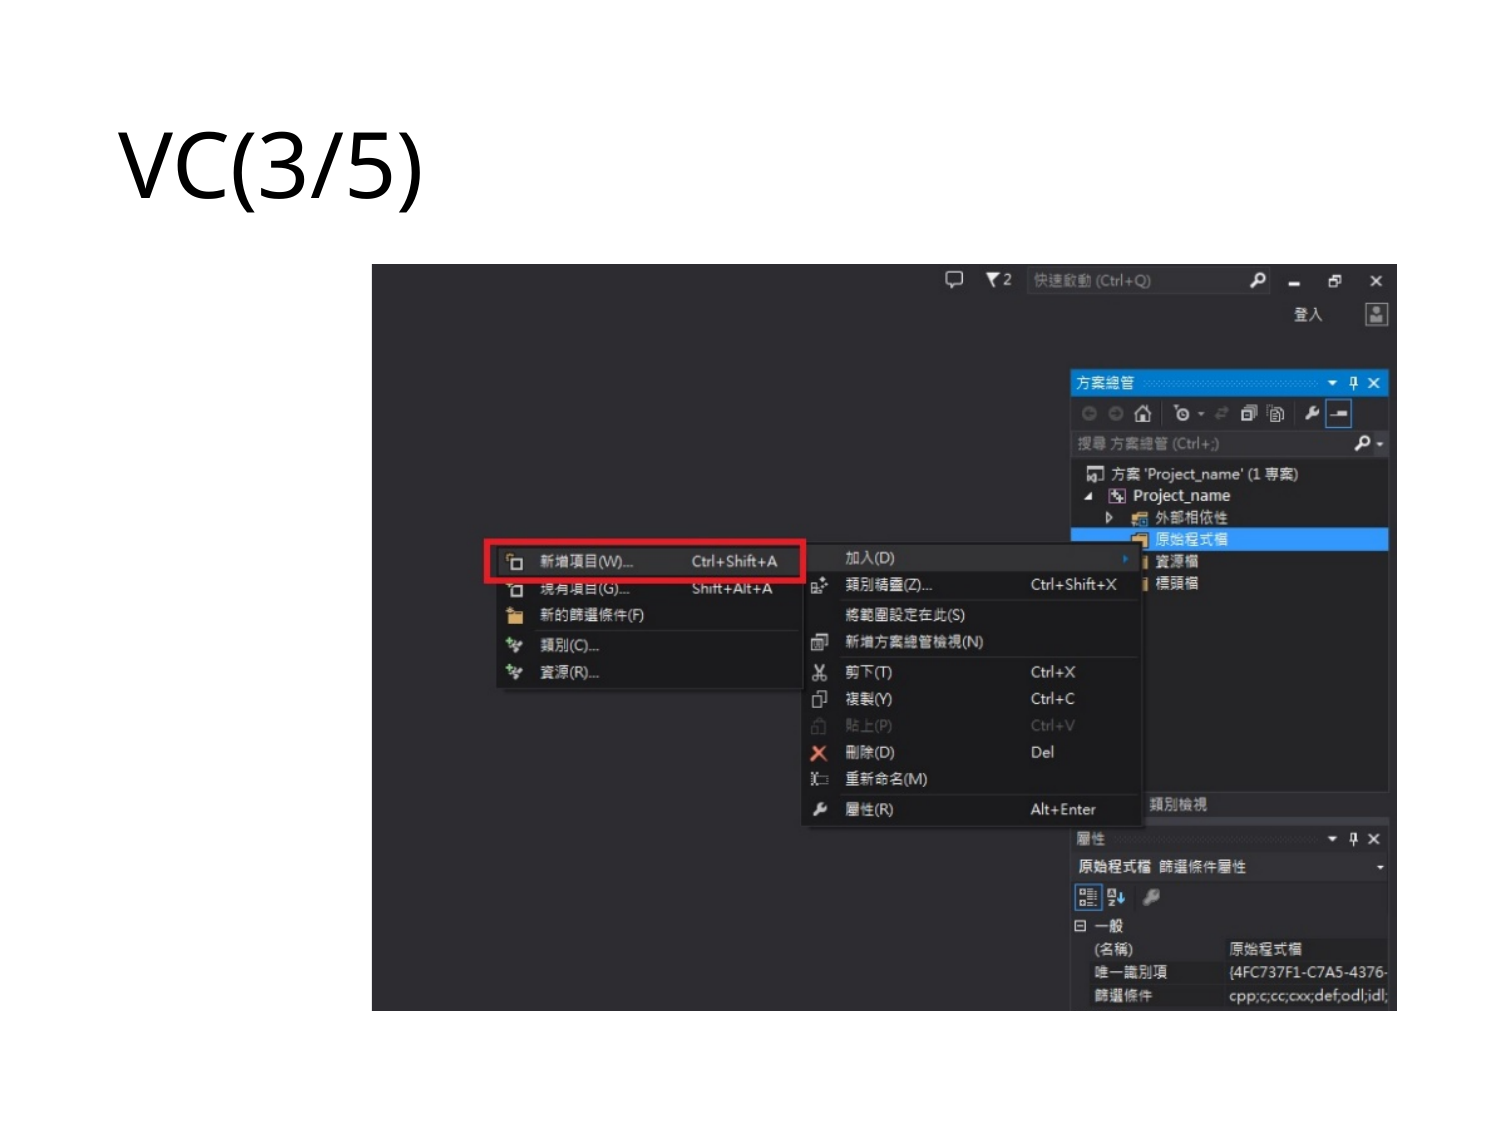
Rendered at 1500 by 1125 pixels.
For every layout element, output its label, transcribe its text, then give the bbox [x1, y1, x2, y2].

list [371, 264, 1397, 1011]
title VC(3/5) [103, 59, 1397, 278]
